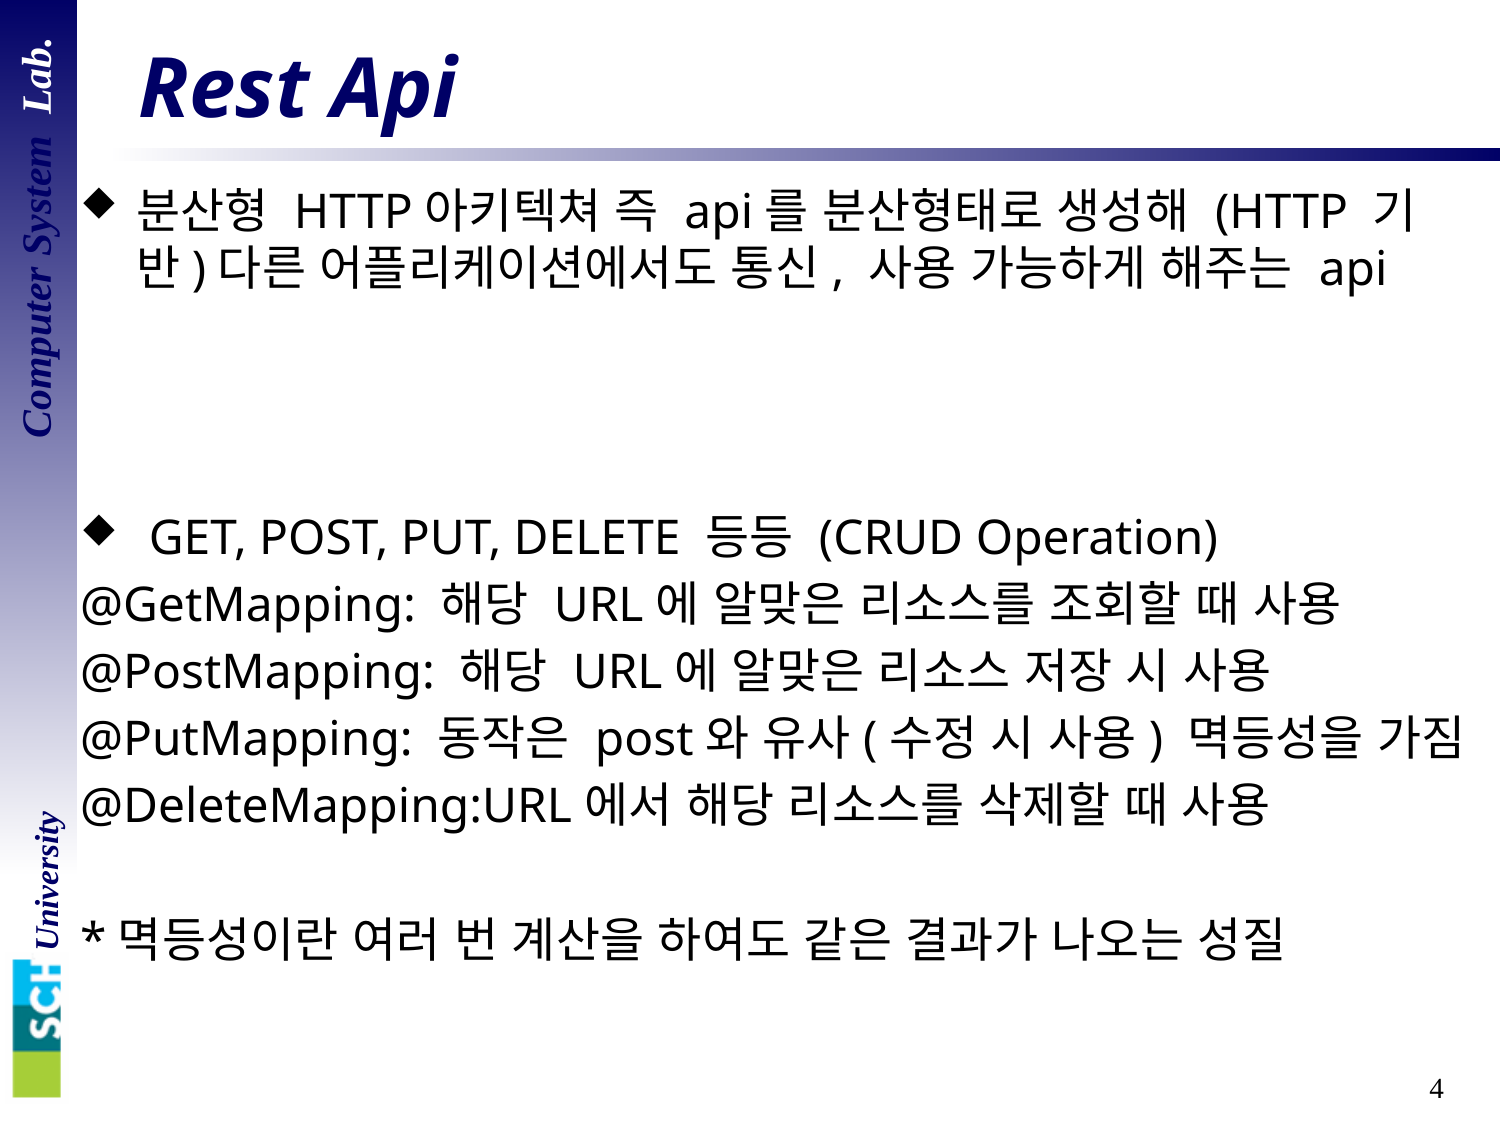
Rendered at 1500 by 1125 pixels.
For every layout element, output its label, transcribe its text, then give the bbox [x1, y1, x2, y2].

list 분산형 HTTP아키텍쳐 즉 api를 분산형태로 생성해 (HTTP 기반)다른 어플리케이션에서도 통신, 사용 가능하게 해주는 api GET, POST, PUT, DELETE 등등 (CRUD Operation) @GetMapping: 해당 URL에 알맞은 리소스를 조회할 때 사용 @PostMapping: 해당 URL에 알맞은 리소스 저장 시 사용 @PutMapping: 동작은 post와 유사(수정 시 사용) 멱등성을 가짐 @DeleteMapping:URL에서 해당 리소스를 삭제할 때 사용 *멱등성이란 여러 번 계산을 하여도 같은 결과가 나오는 성질 [64, 172, 1500, 1083]
title Rest Api [123, 25, 1460, 143]
picture [5, 952, 69, 1104]
